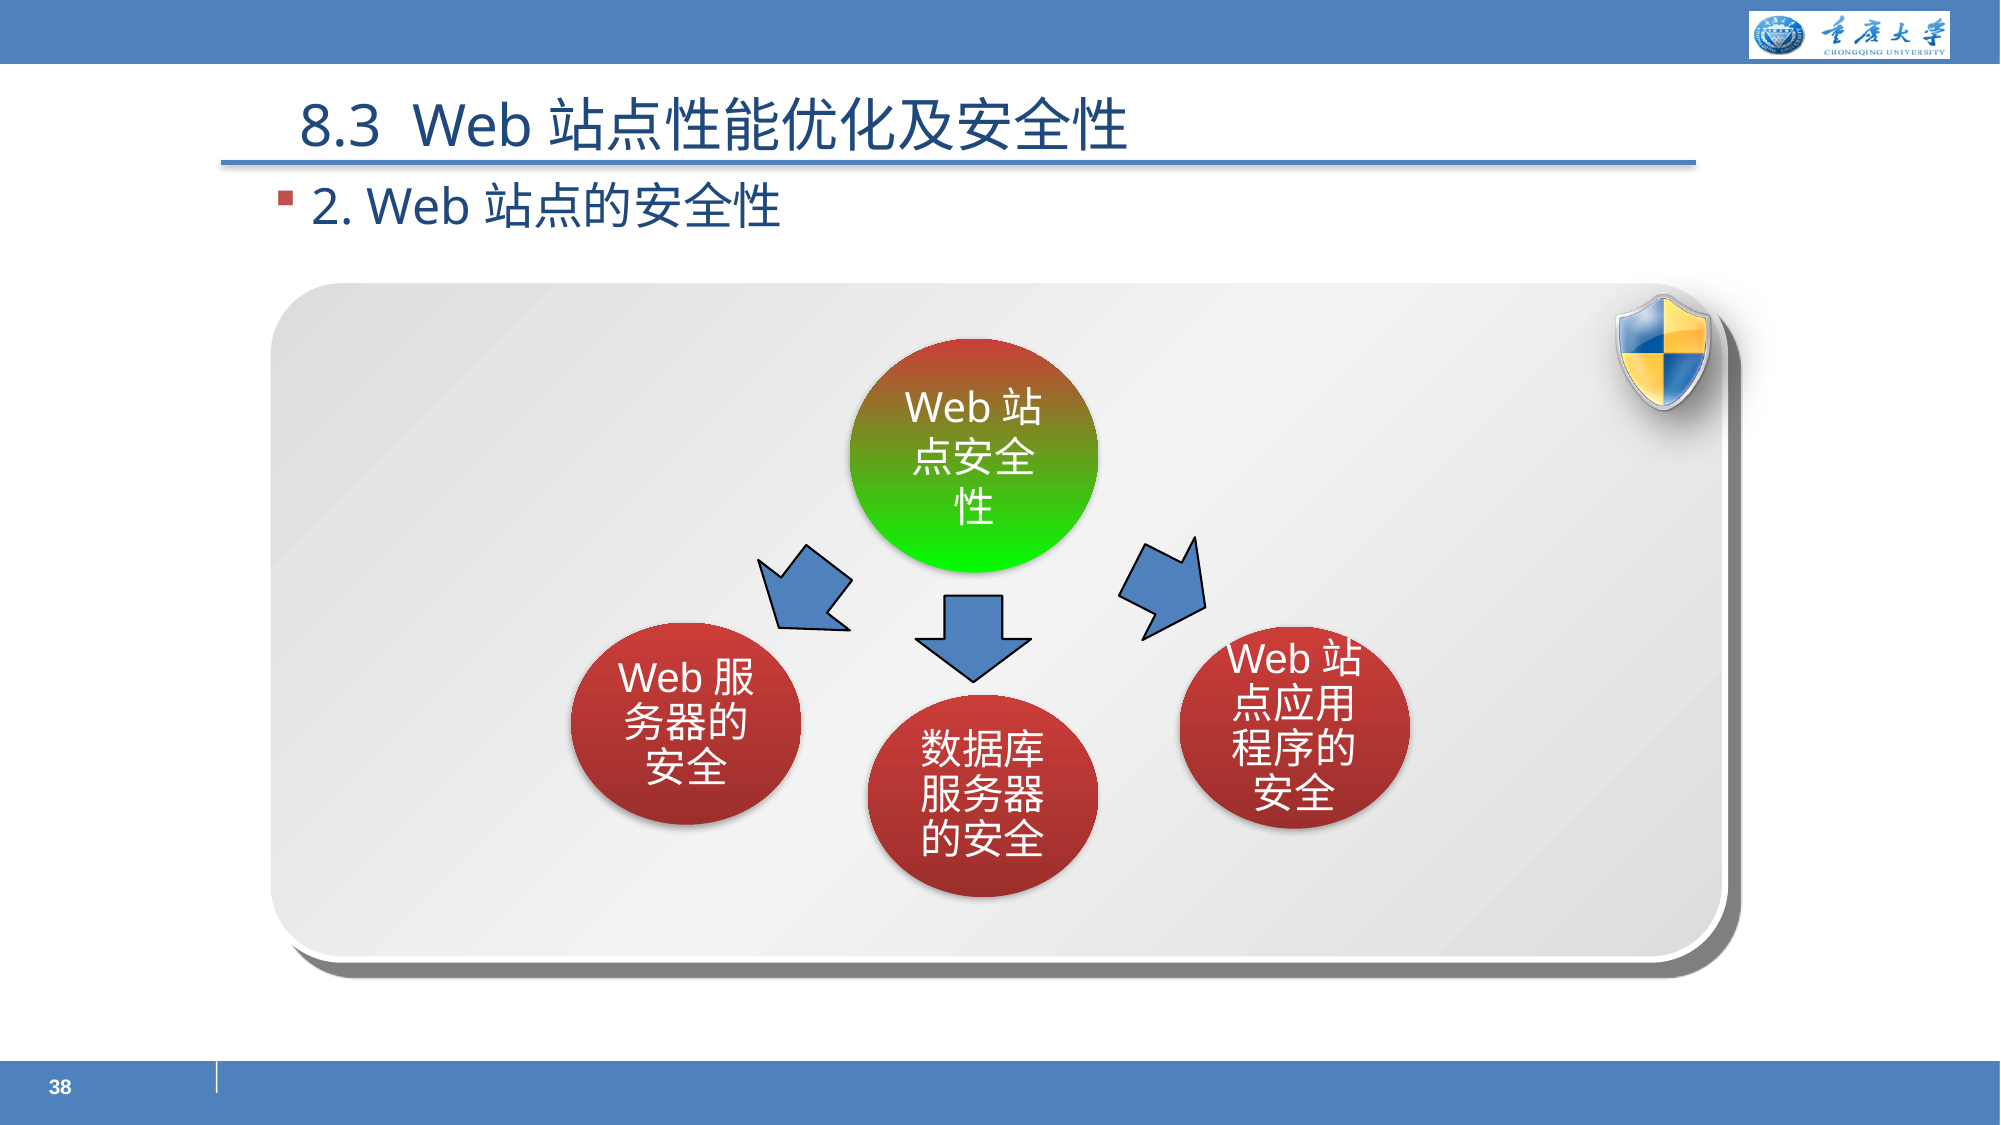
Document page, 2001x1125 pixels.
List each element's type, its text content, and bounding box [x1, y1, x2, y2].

slide_number 38 [33, 1066, 255, 1120]
picture [1597, 288, 1729, 419]
text_box [915, 595, 1032, 683]
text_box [571, 622, 802, 825]
text_box [758, 544, 853, 631]
text_box Web站点安全性 [849, 338, 1099, 573]
picture [1749, 11, 1950, 59]
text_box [867, 694, 1099, 898]
text_box 8.3 Web站点性能优化及安全性 [284, 84, 1638, 159]
text_box 2. Web站点的安全性 [259, 171, 1599, 237]
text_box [1179, 626, 1410, 829]
text_box [1118, 537, 1206, 641]
text_box [267, 279, 1726, 960]
